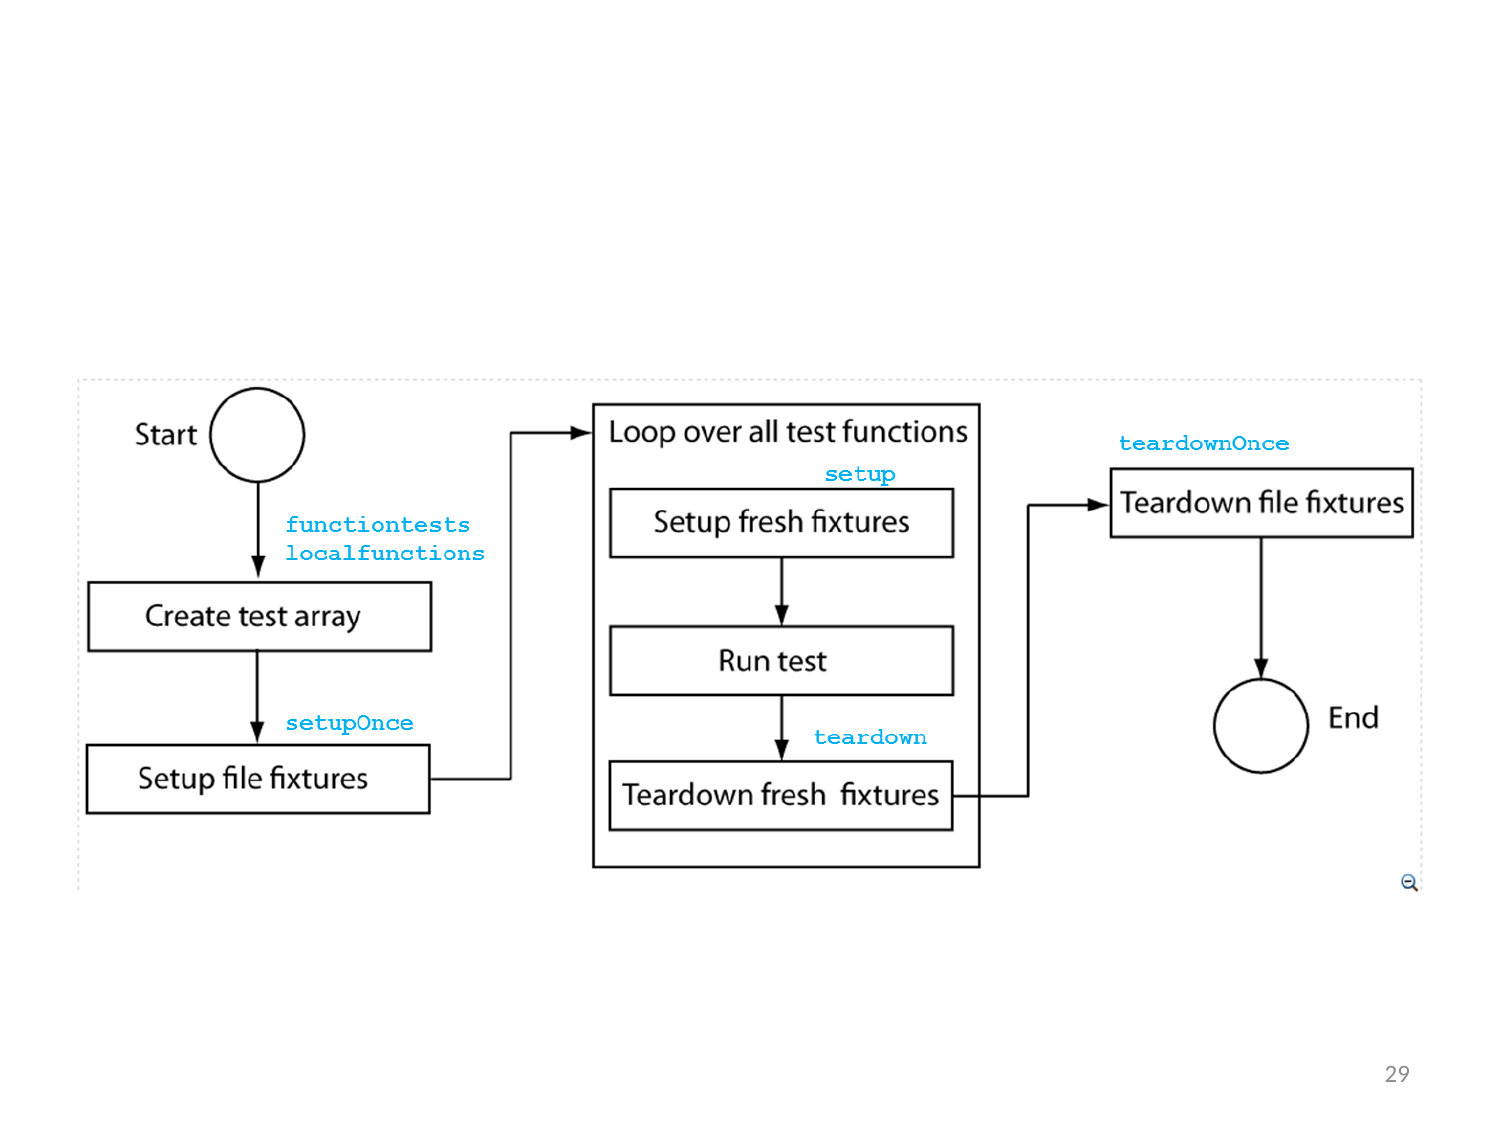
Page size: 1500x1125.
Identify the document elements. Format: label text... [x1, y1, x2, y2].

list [74, 374, 1426, 893]
slide_number 29 [1074, 1042, 1425, 1103]
